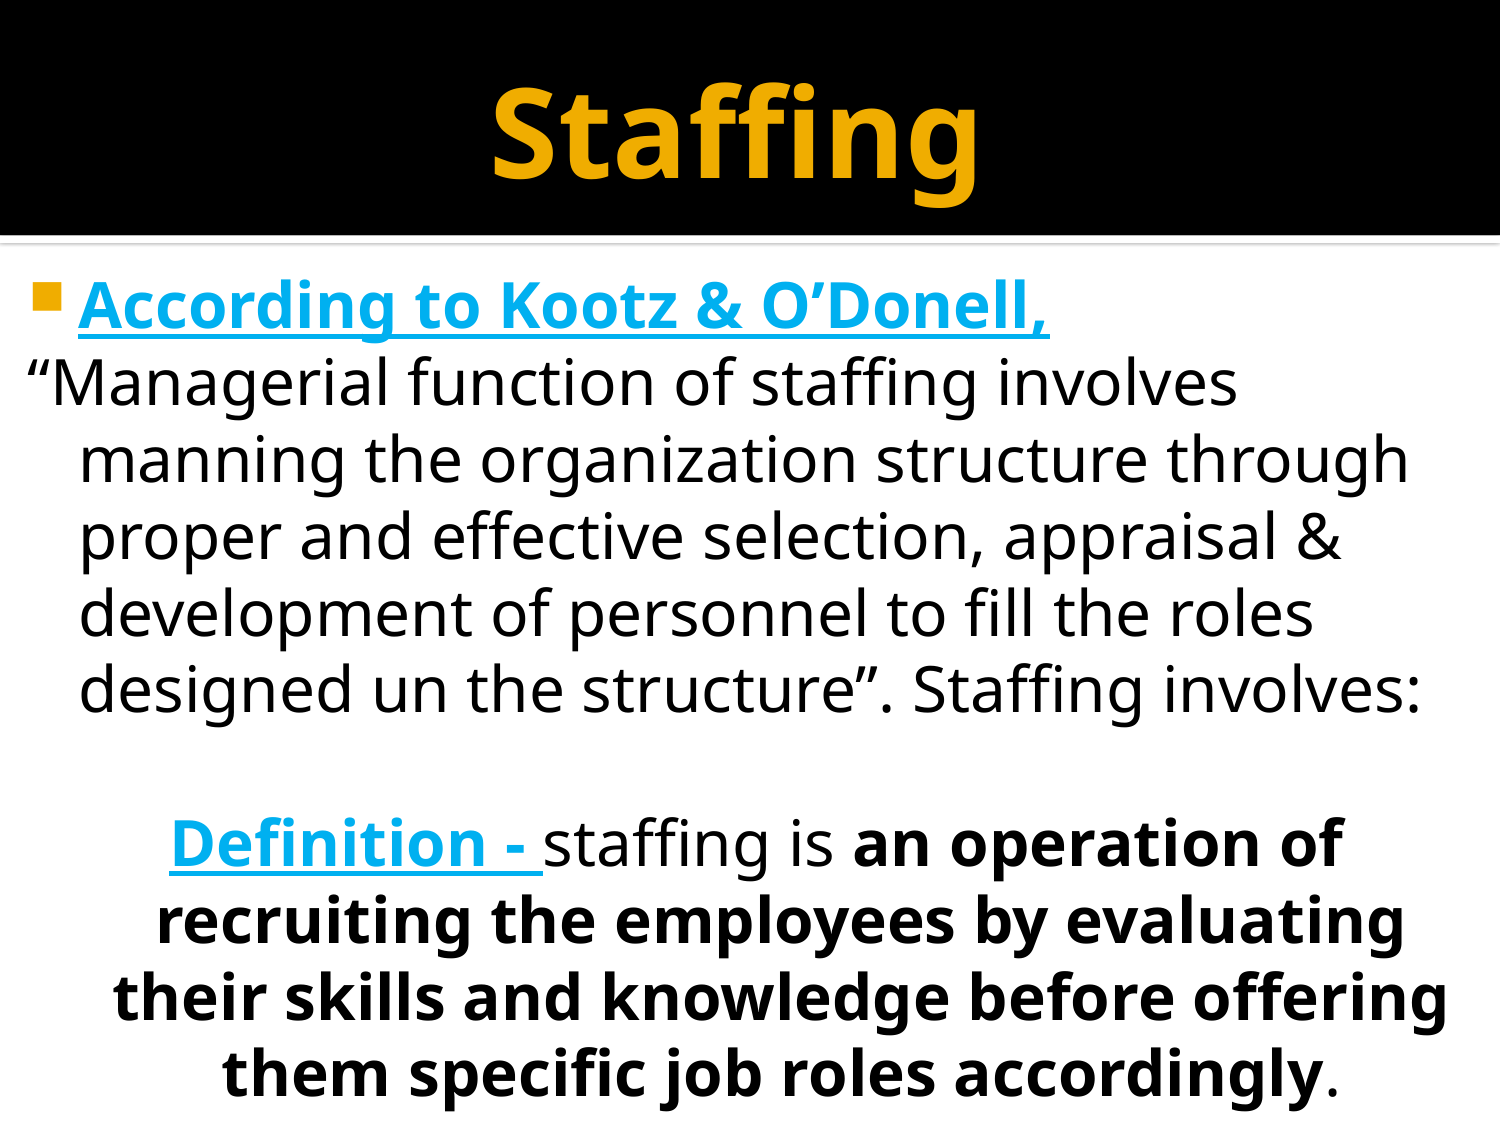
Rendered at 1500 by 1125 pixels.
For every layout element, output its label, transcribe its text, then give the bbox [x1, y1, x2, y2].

list According to Kootz & O’Donell, “Managerial function of staffing involves manning the organization structure through proper and effective selection, appraisal & development of personnel to fill the roles designed un the structure”. Staffing involves: Definition - staffing is an operation of recruiting the employees by evaluating their skills and knowledge before offering them specific job roles accordingly. [0, 249, 1500, 1125]
title Staffing [75, 25, 1425, 231]
